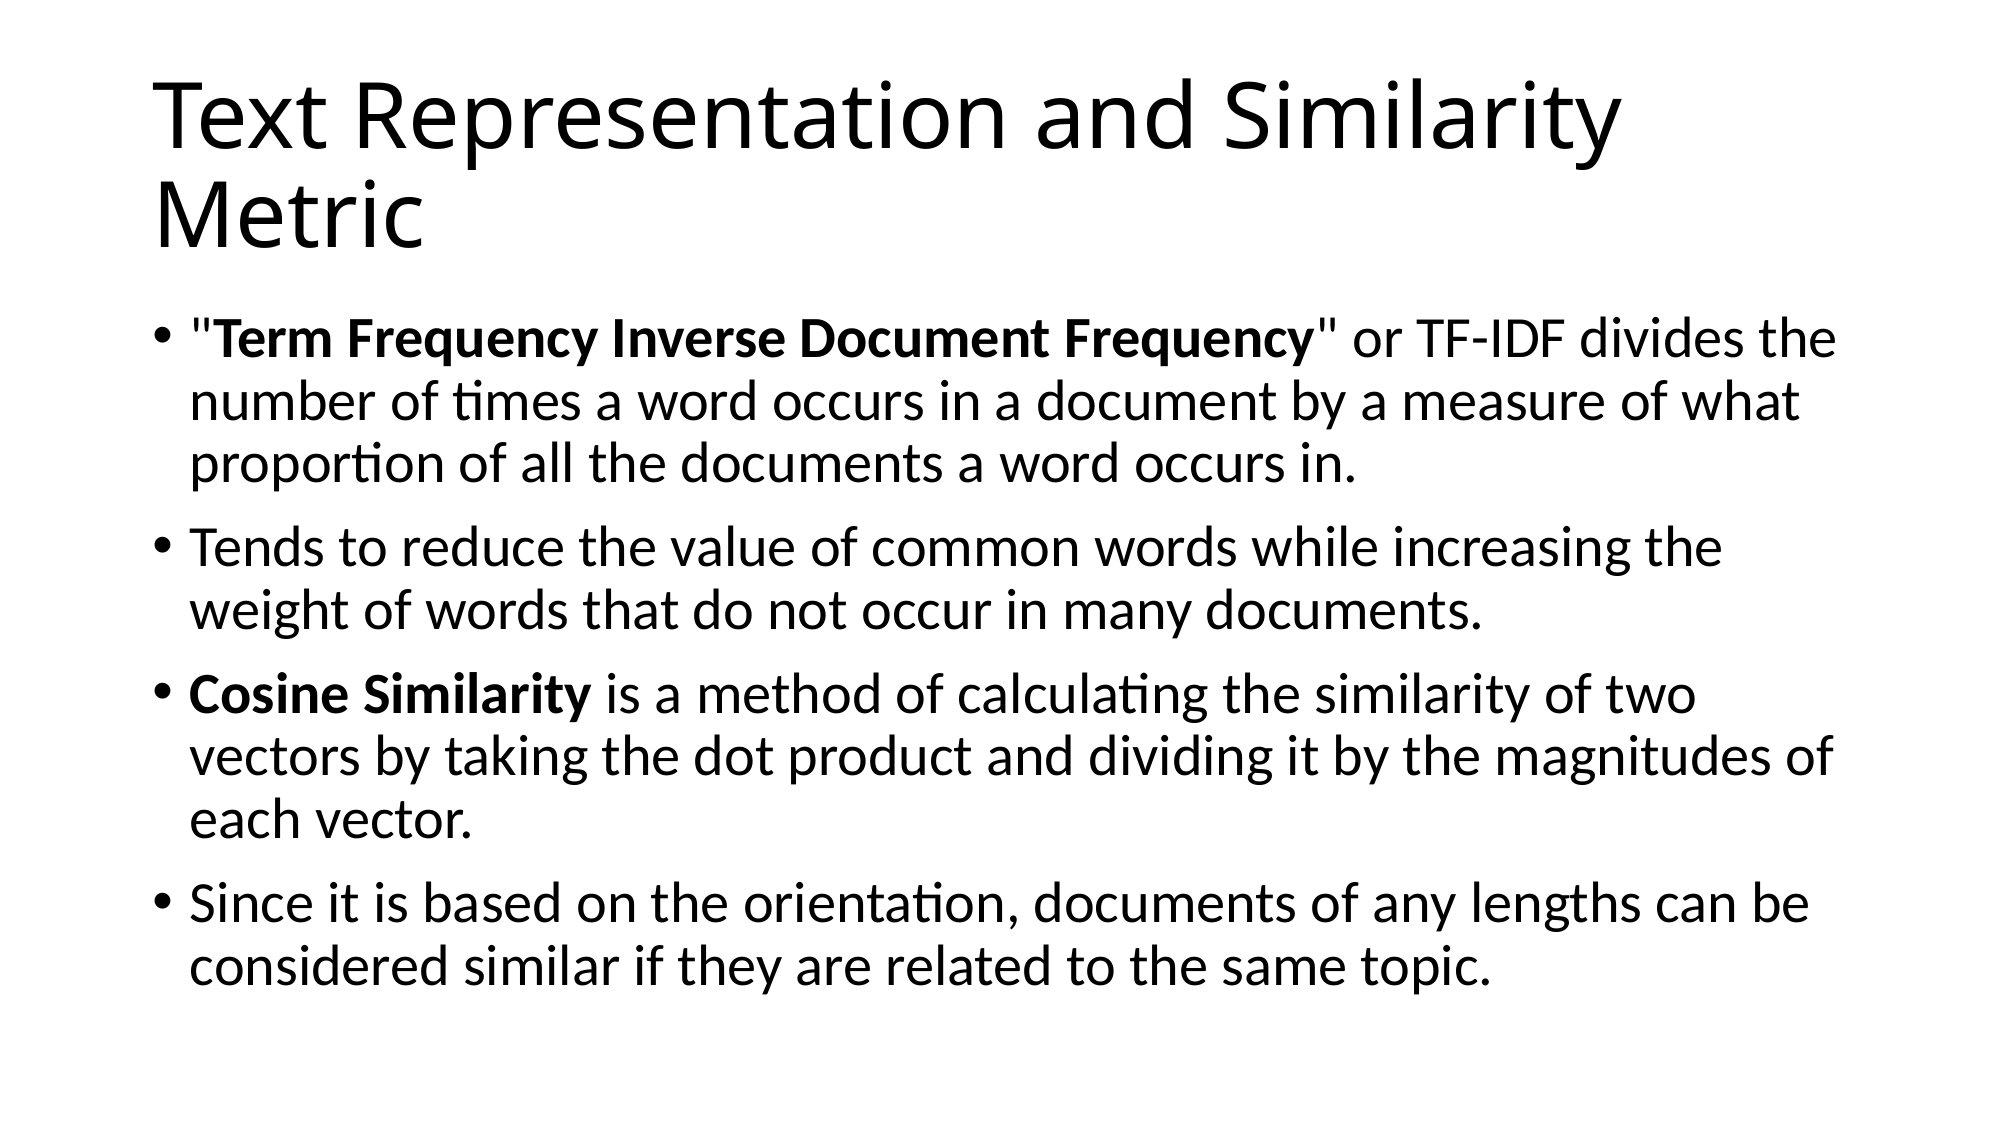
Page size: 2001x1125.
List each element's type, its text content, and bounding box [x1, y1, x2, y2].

list "Term Frequency Inverse Document Frequency" or TF-IDF divides the number of times a word occurs in a document by a measure of what proportion of all the documents a word occurs in. Tends to reduce the value of common words while increasing the weight of words that do not occur in many documents. Cosine Similarity is a method of calculating the similarity of two vectors by taking the dot product and dividing it by the magnitudes of each vector. Since it is based on the orientation, documents of any lengths can be considered similar if they are related to the same topic. [137, 299, 1863, 1014]
title Text Representation and Similarity Metric [137, 59, 1863, 278]
